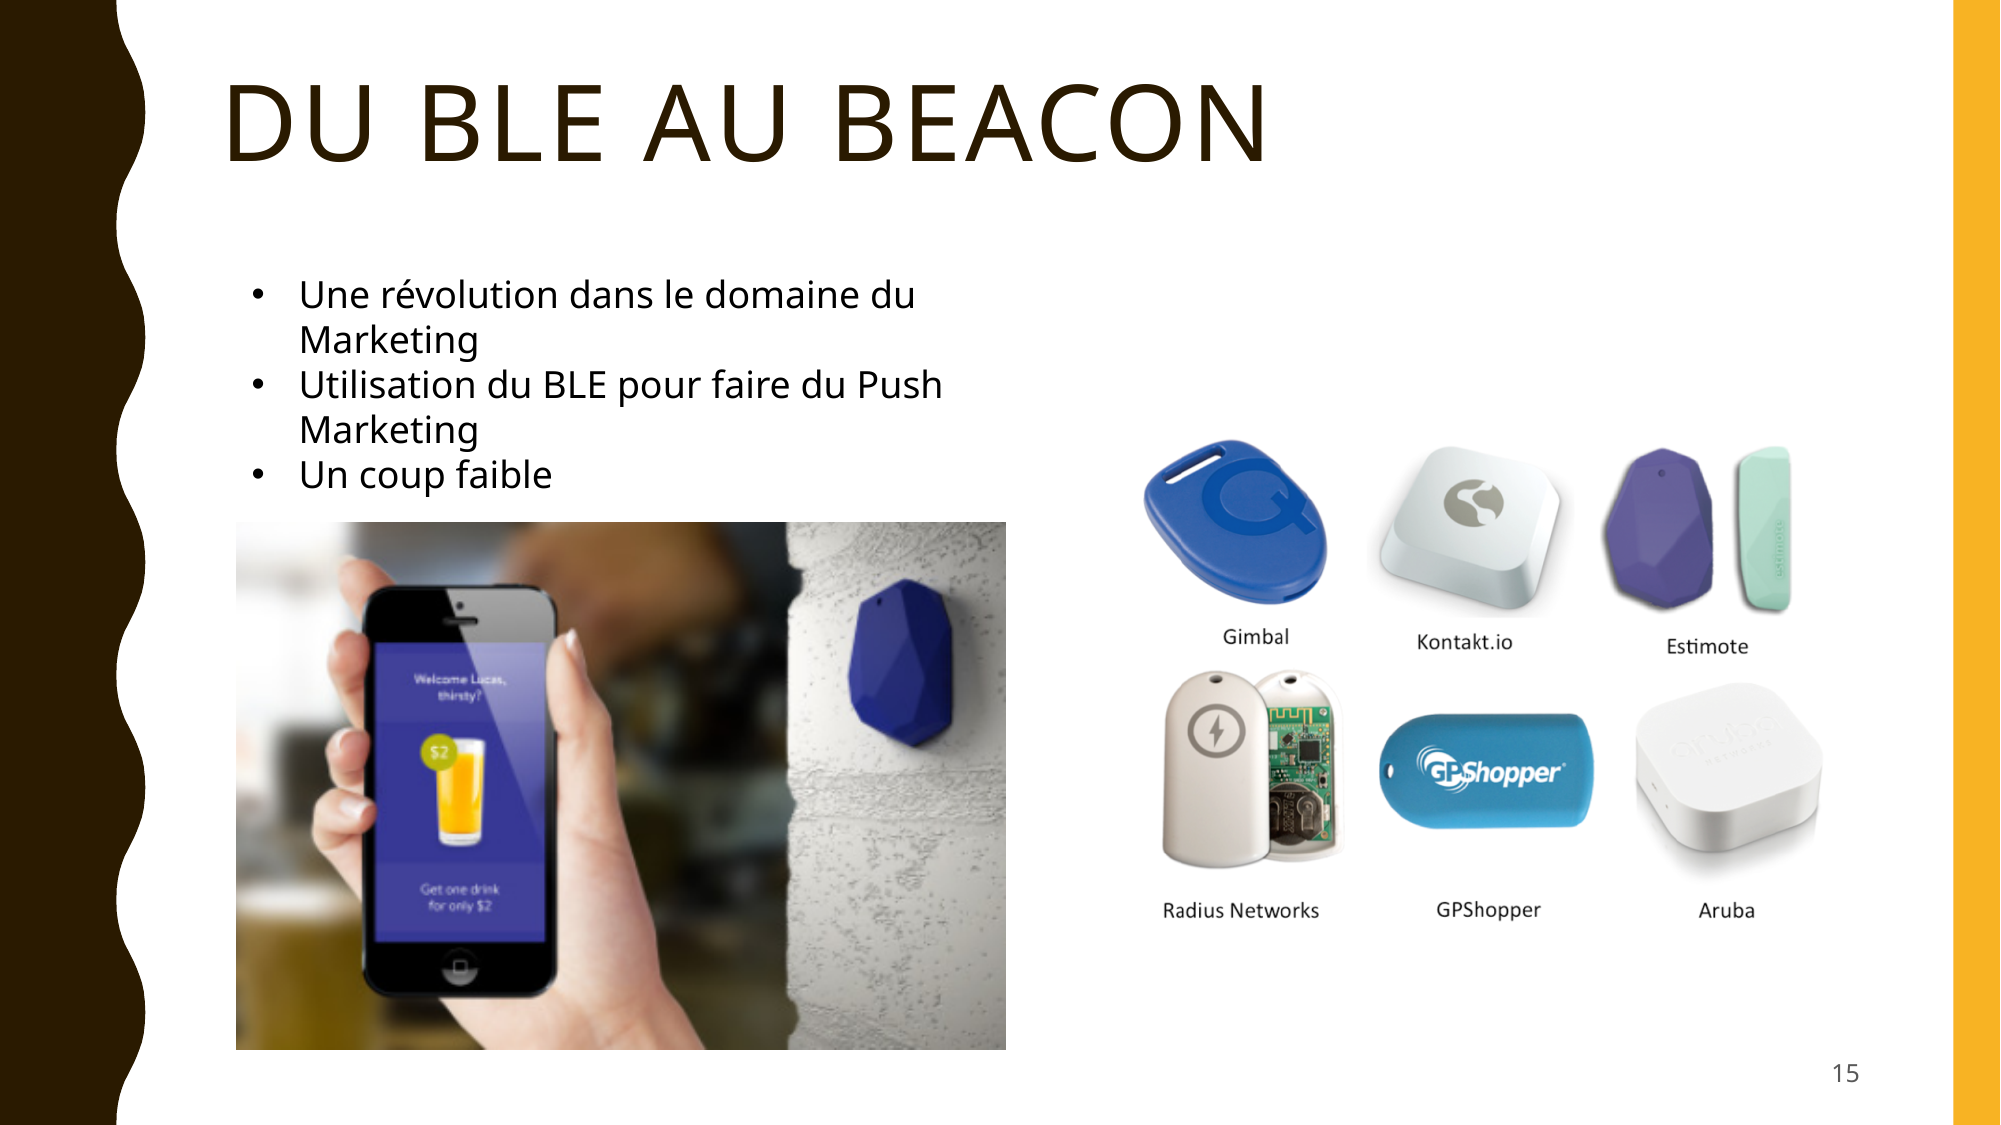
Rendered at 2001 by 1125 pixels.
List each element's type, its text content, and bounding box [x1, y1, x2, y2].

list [1083, 381, 1875, 972]
title DU BLE au Beacon [205, 62, 1875, 308]
picture [236, 522, 1006, 1050]
slide_number 15 [1412, 1045, 1875, 1103]
text_box Une révolution dans le domaine du Marketing Utilisation du BLE pour faire du Push Marketing Un coup faible [236, 263, 1041, 504]
